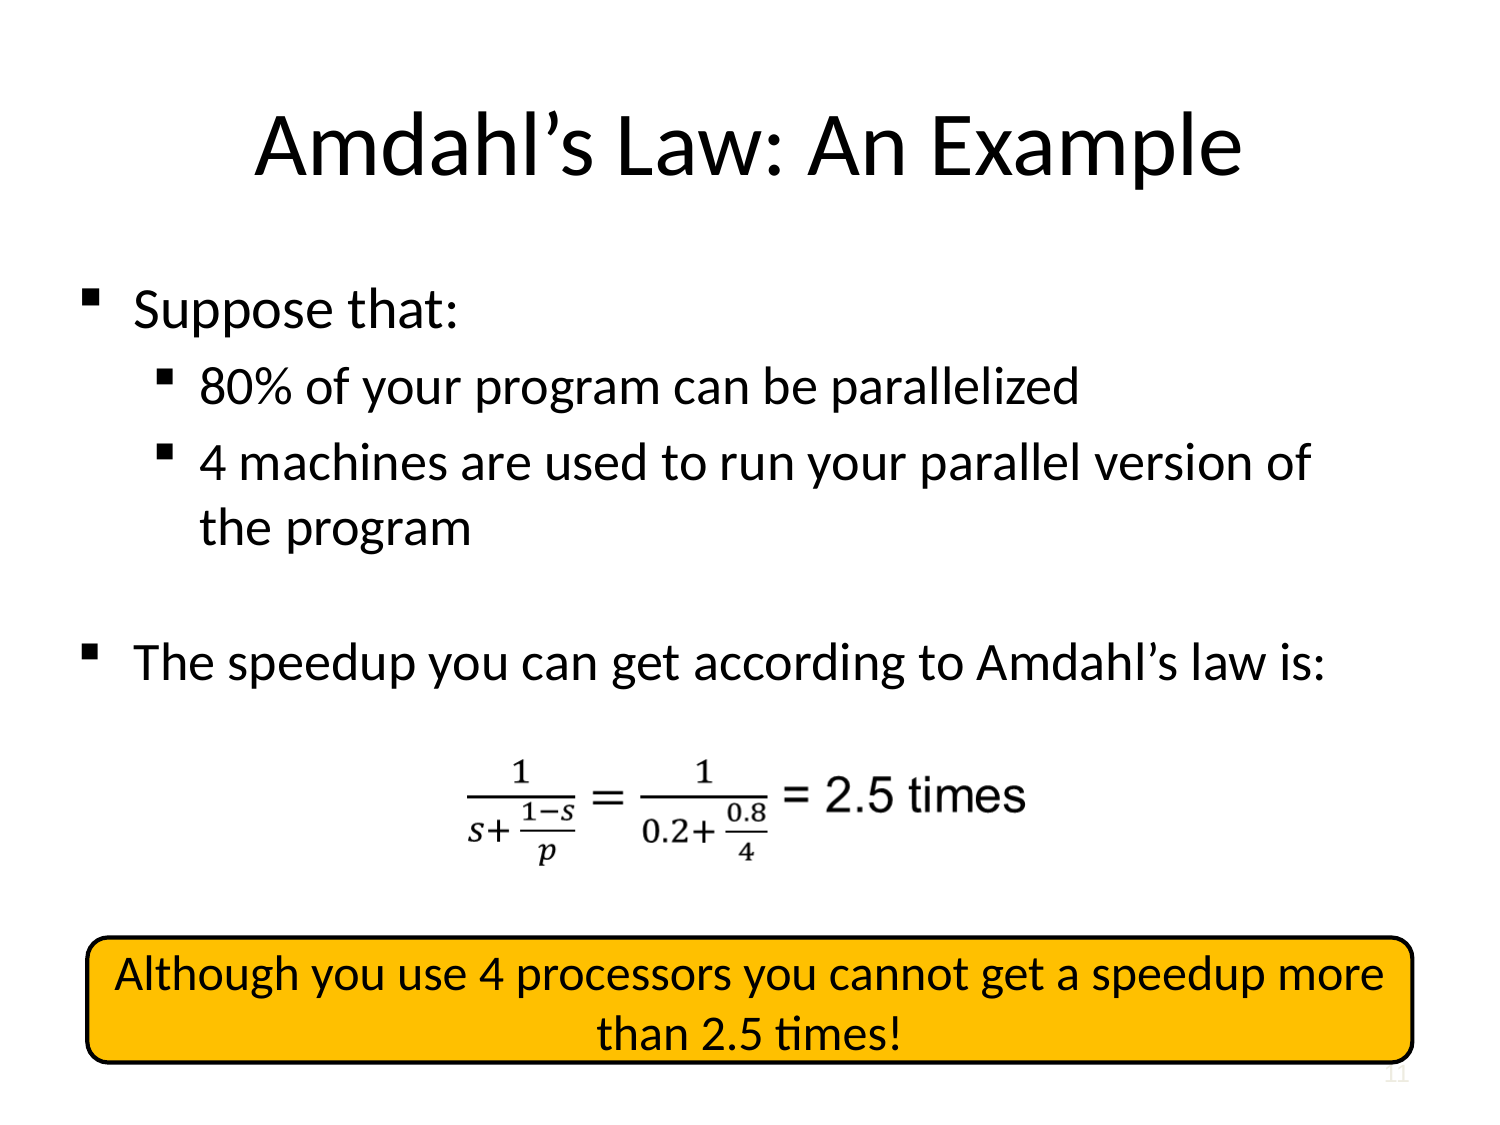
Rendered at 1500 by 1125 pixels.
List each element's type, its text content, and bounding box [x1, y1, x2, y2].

list Suppose that: 80% of your program can be parallelized 4 machines are used to run your parallel version of the program The speedup you can get according to Amdahl’s law is: [62, 262, 1475, 1005]
slide_number 11 [1074, 1042, 1425, 1103]
title Amdahl’s Law: An Example [75, 45, 1425, 233]
picture [452, 744, 1048, 876]
text_box Although you use 4 processors you cannot get a speedup more than 2.5 times! [85, 935, 1415, 1065]
